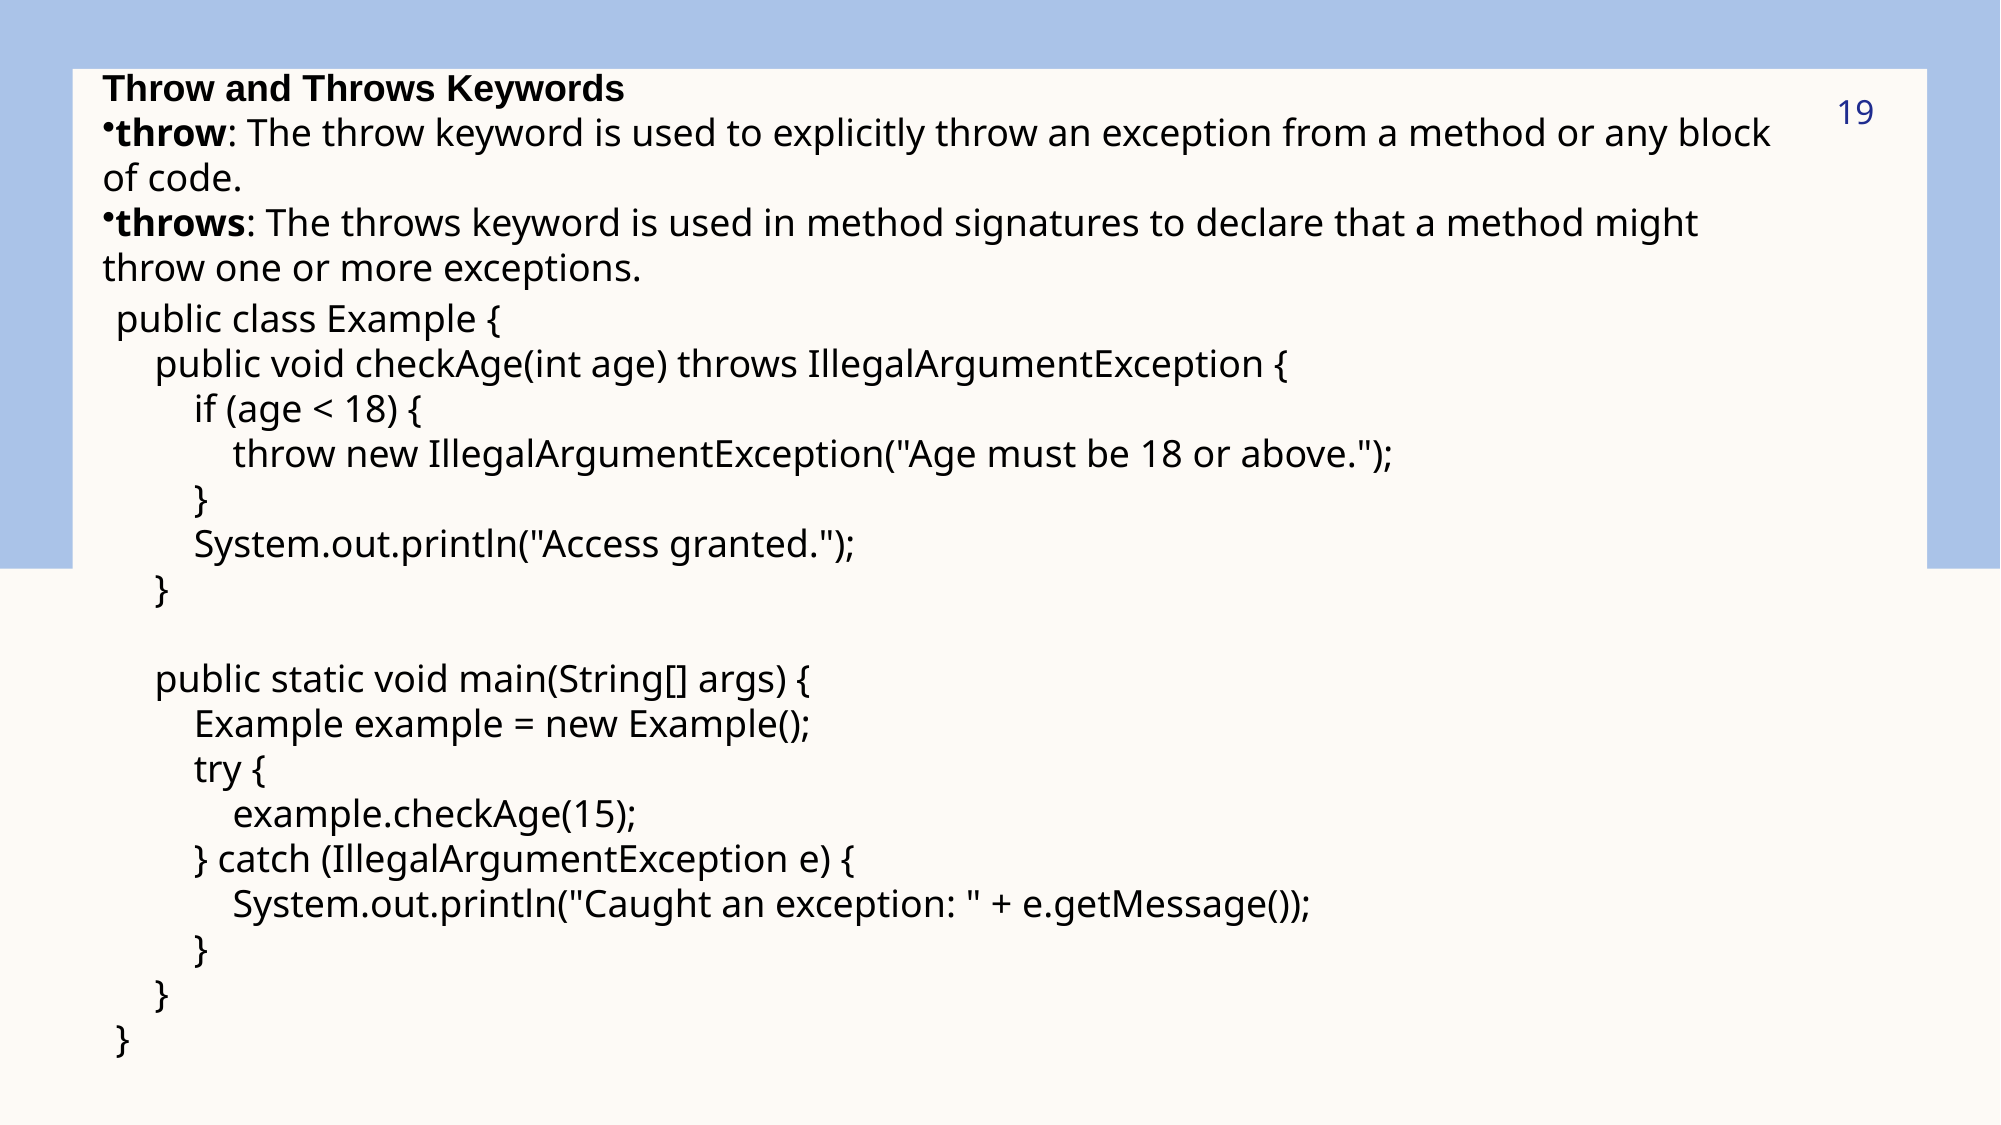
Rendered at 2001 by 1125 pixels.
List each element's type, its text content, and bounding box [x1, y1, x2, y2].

list Throw and Throws Keywords throw: The throw keyword is used to explicitly throw an exception from a method or any block of code. throws: The throws keyword is used in method signatures to declare that a method might throw one or more exceptions. [87, 0, 1800, 503]
text_box public class Example { public void checkAge(int age) throws IllegalArgumentException { if (age < 18) { throw new IllegalArgumentException("Age must be 18 or above."); } System.out.println("Access granted."); } public static void main(String[] args) { Example example = new Example(); try { example.checkAge(15); } catch (IllegalArgumentException e) { System.out.println("Caught an exception: " + e.getMessage()); } } } [100, 287, 1474, 1068]
slide_number 19 [1800, 75, 1875, 153]
